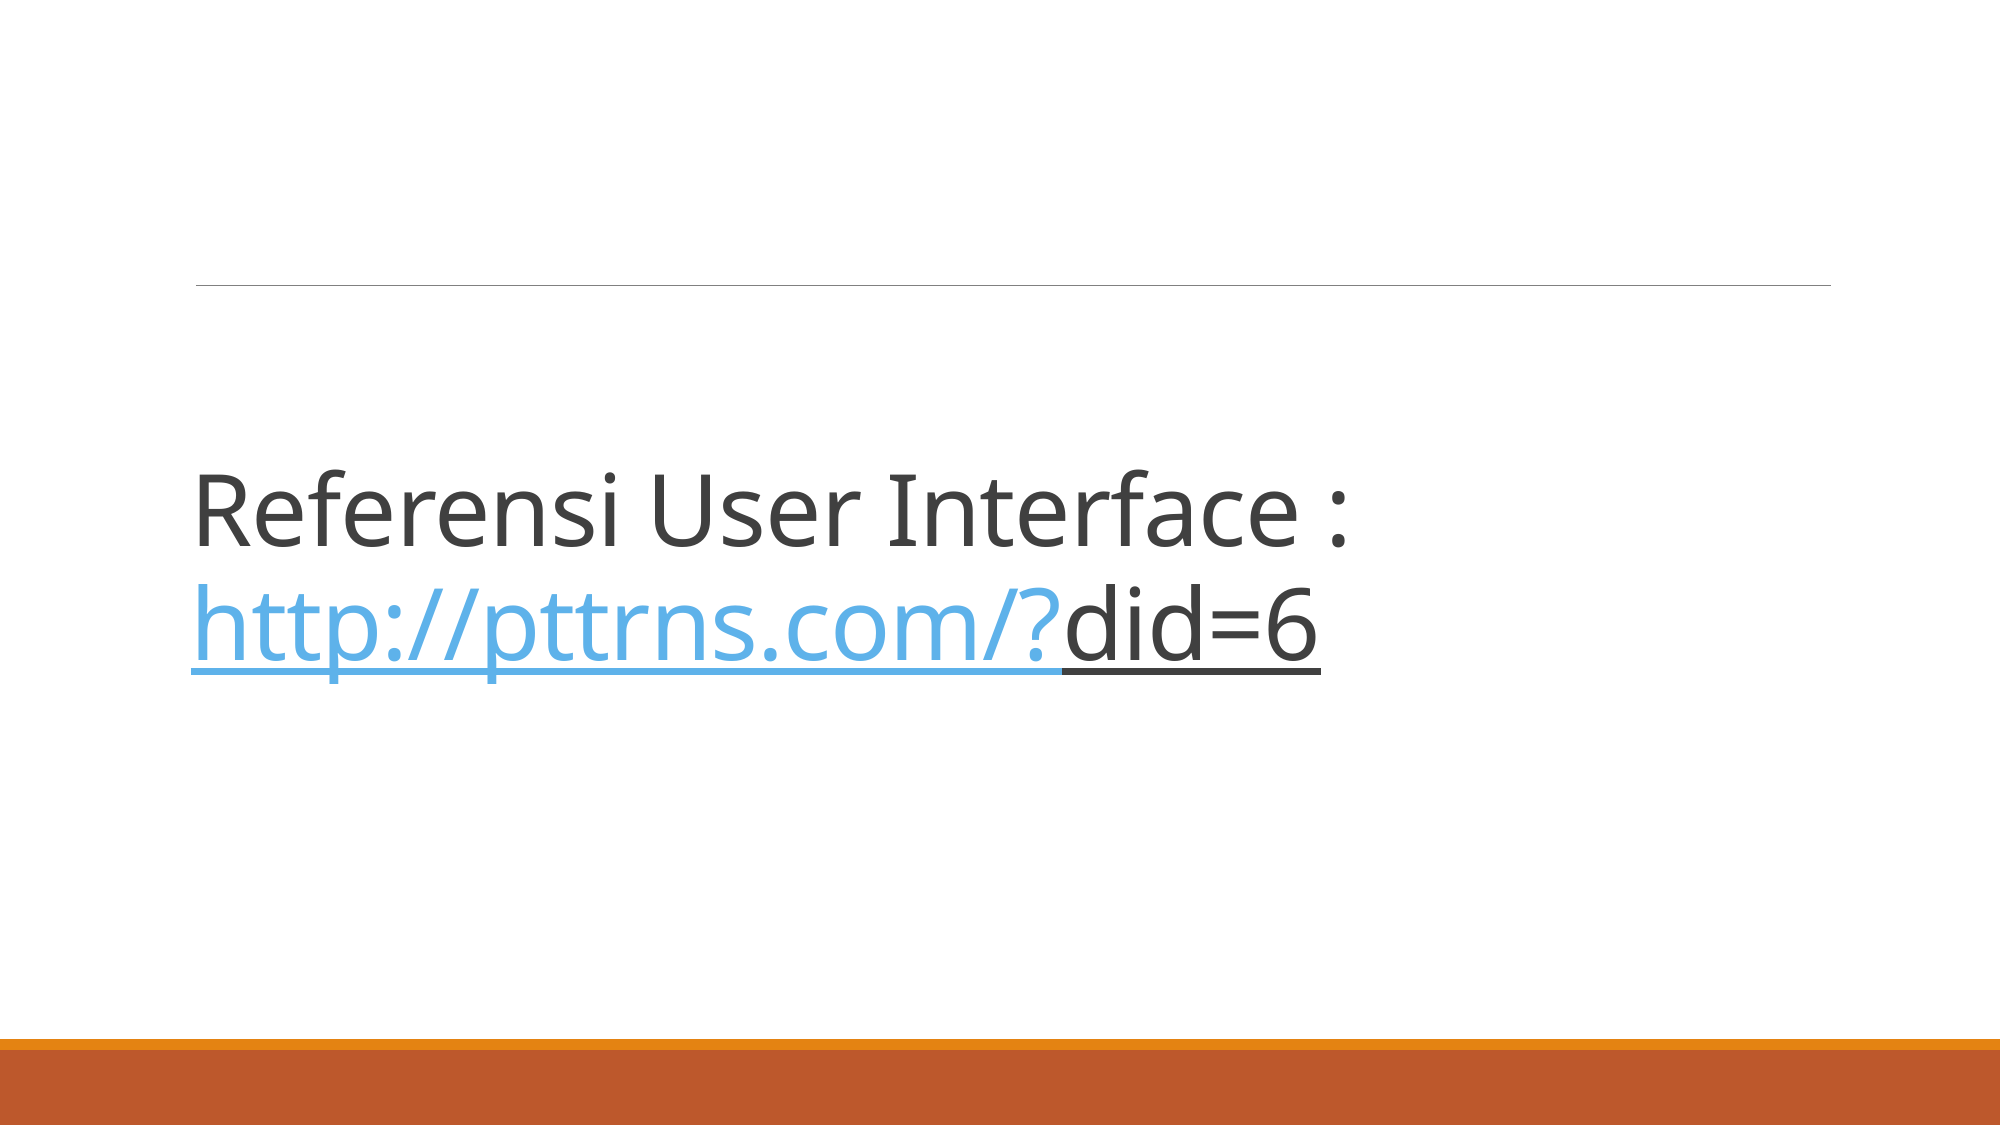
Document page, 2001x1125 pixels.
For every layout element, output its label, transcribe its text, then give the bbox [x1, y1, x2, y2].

title Referensi User Interface : http://pttrns.com/?did=6 [175, 452, 1826, 691]
